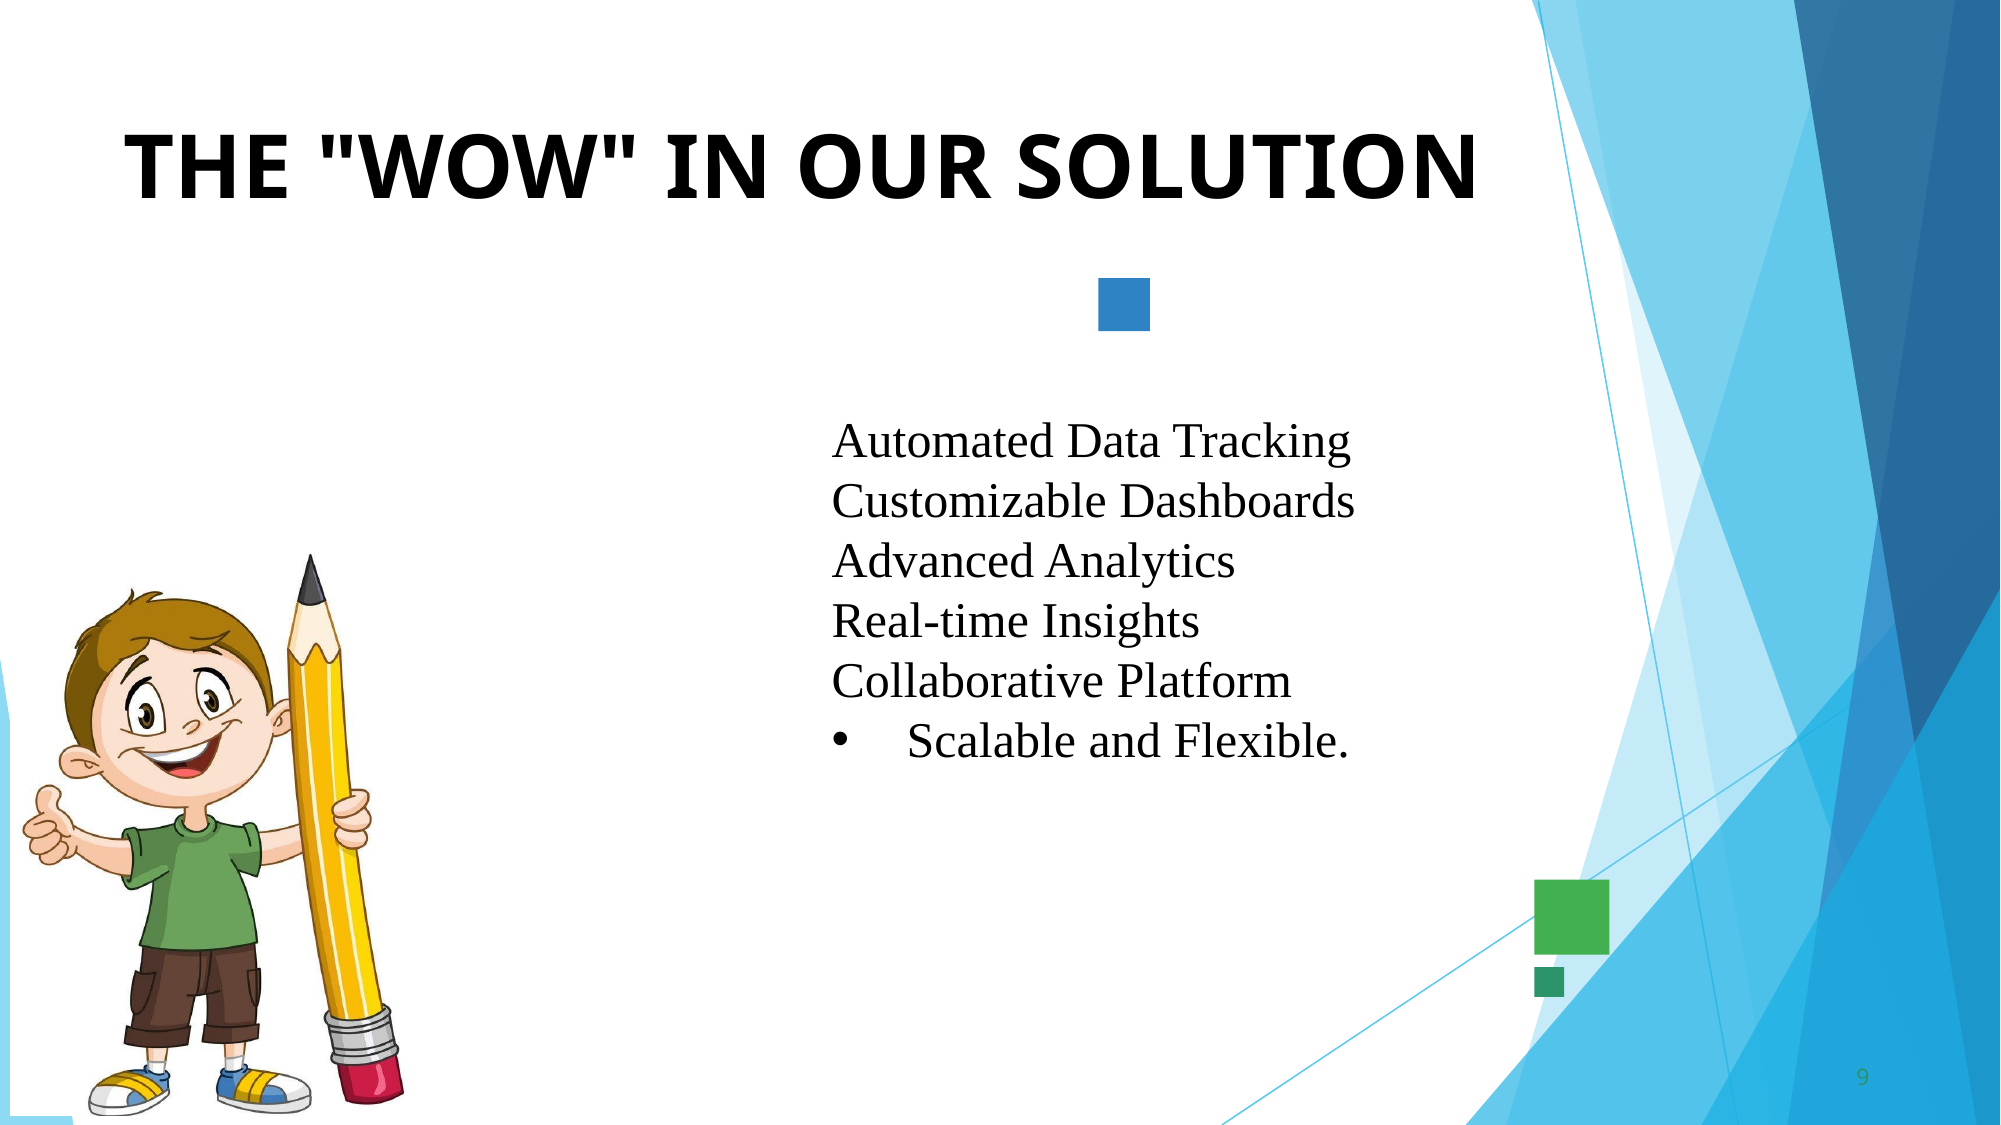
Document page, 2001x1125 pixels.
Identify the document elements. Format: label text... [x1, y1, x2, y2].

text_box 9 [1849, 1061, 1888, 1095]
text_box [1098, 298, 1150, 332]
text_box [1534, 967, 1565, 997]
picture [10, 554, 416, 1116]
title THE "WOW" IN OUR SOLUTION [121, 107, 1513, 298]
text_box Automated Data Tracking Customizable Dashboards Advanced Analytics Real-time Insights Collaborative Platform Scalable and Flexible. [816, 400, 2000, 776]
text_box [1534, 879, 1610, 955]
